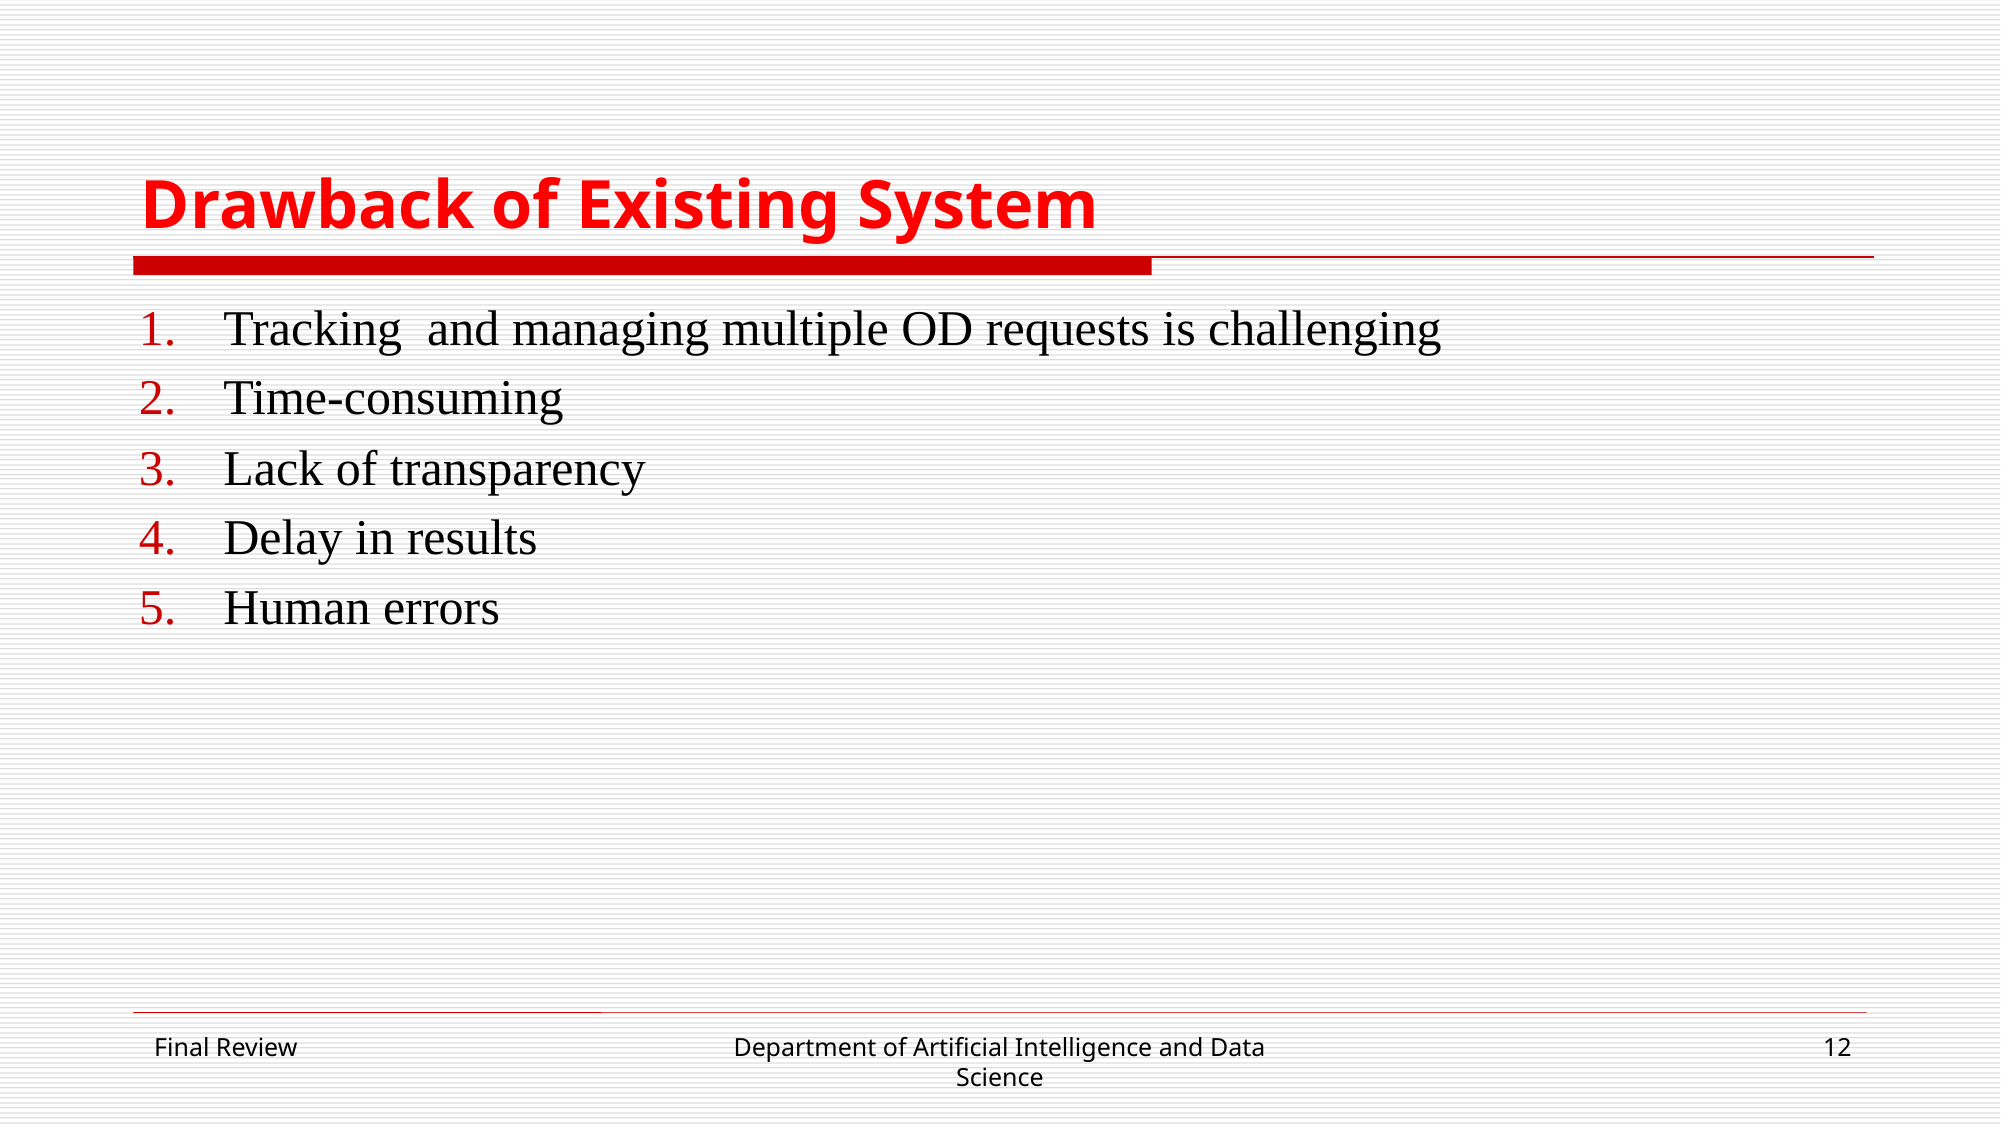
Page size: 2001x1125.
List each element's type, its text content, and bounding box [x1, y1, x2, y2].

picture [0, 0, 2001, 1125]
slide_number 12 [1433, 1024, 1867, 1103]
list Tracking and managing multiple OD requests is challenging Time-consuming Lack of transparency Delay in results Human errors [123, 287, 1874, 988]
title Drawback of Existing System [125, 50, 1876, 250]
footer Department of Artificial Intelligence and Data Science [683, 1024, 1317, 1103]
text_box Final Review [139, 1024, 415, 1070]
